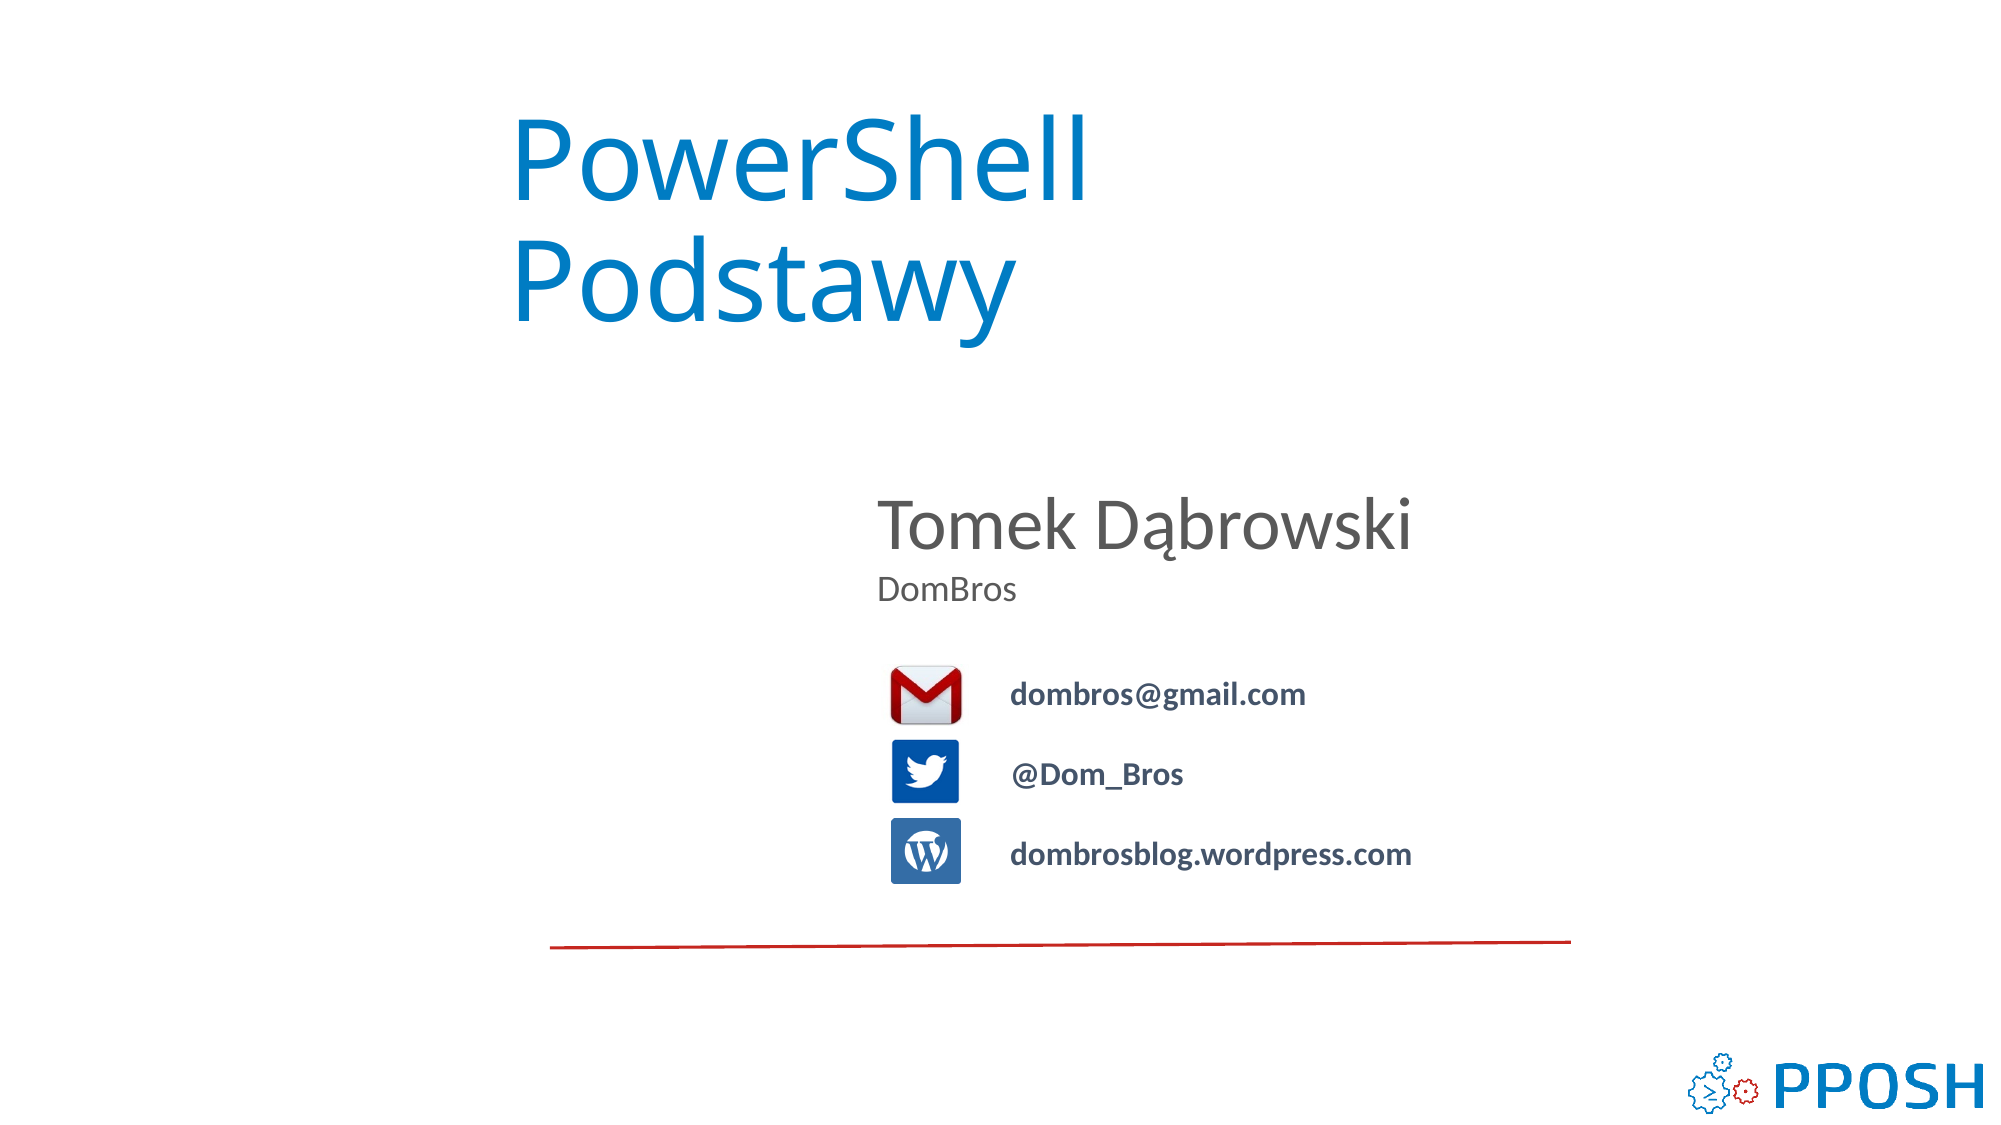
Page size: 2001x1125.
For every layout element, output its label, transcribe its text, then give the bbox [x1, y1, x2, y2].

text_box PowerShell Podstawy [493, 28, 1571, 421]
text_box Tomek Dąbrowski DomBros [862, 467, 1686, 617]
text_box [549, 942, 1571, 948]
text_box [859, 664, 1701, 884]
picture [1685, 1049, 1990, 1121]
